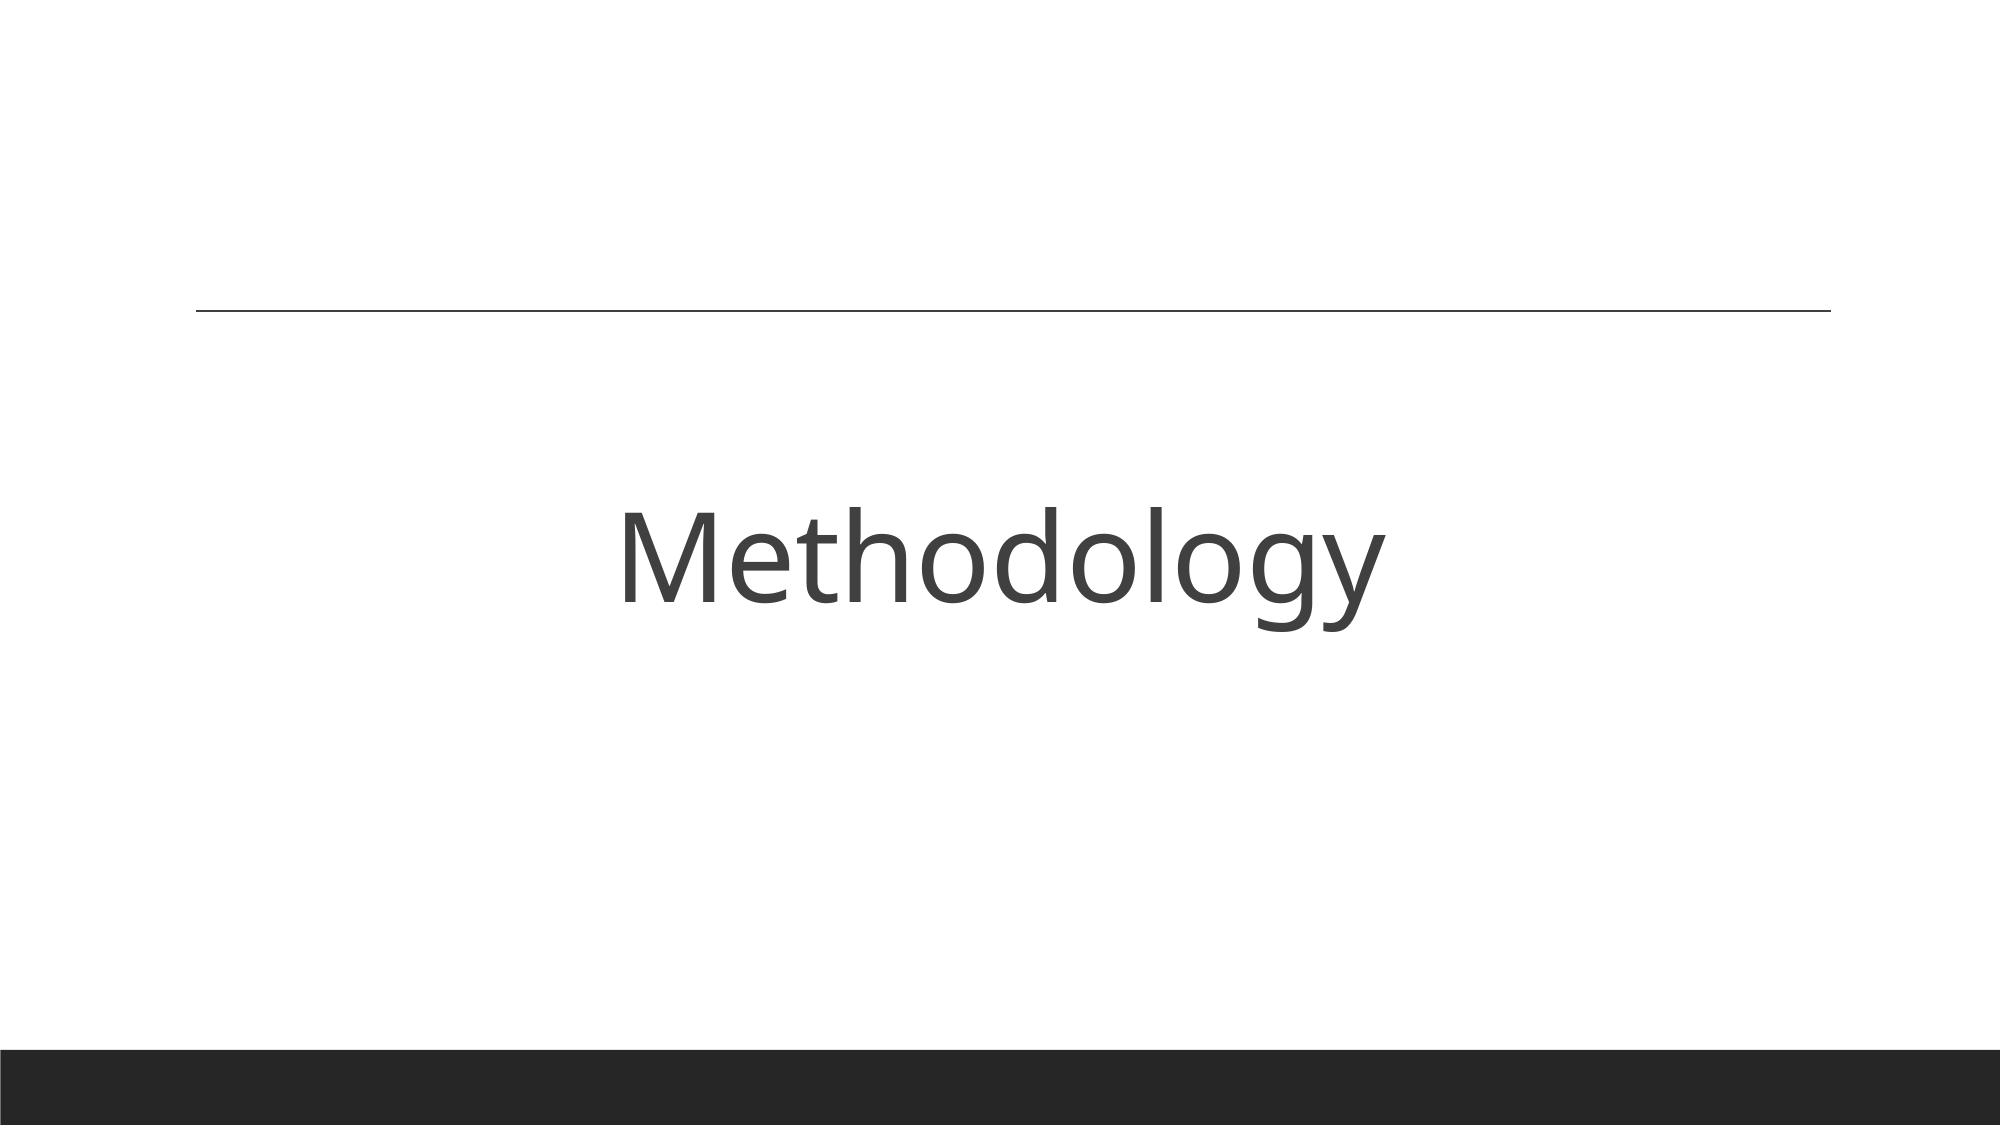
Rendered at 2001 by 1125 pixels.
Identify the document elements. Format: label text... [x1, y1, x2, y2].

title Methodology [174, 399, 1825, 638]
